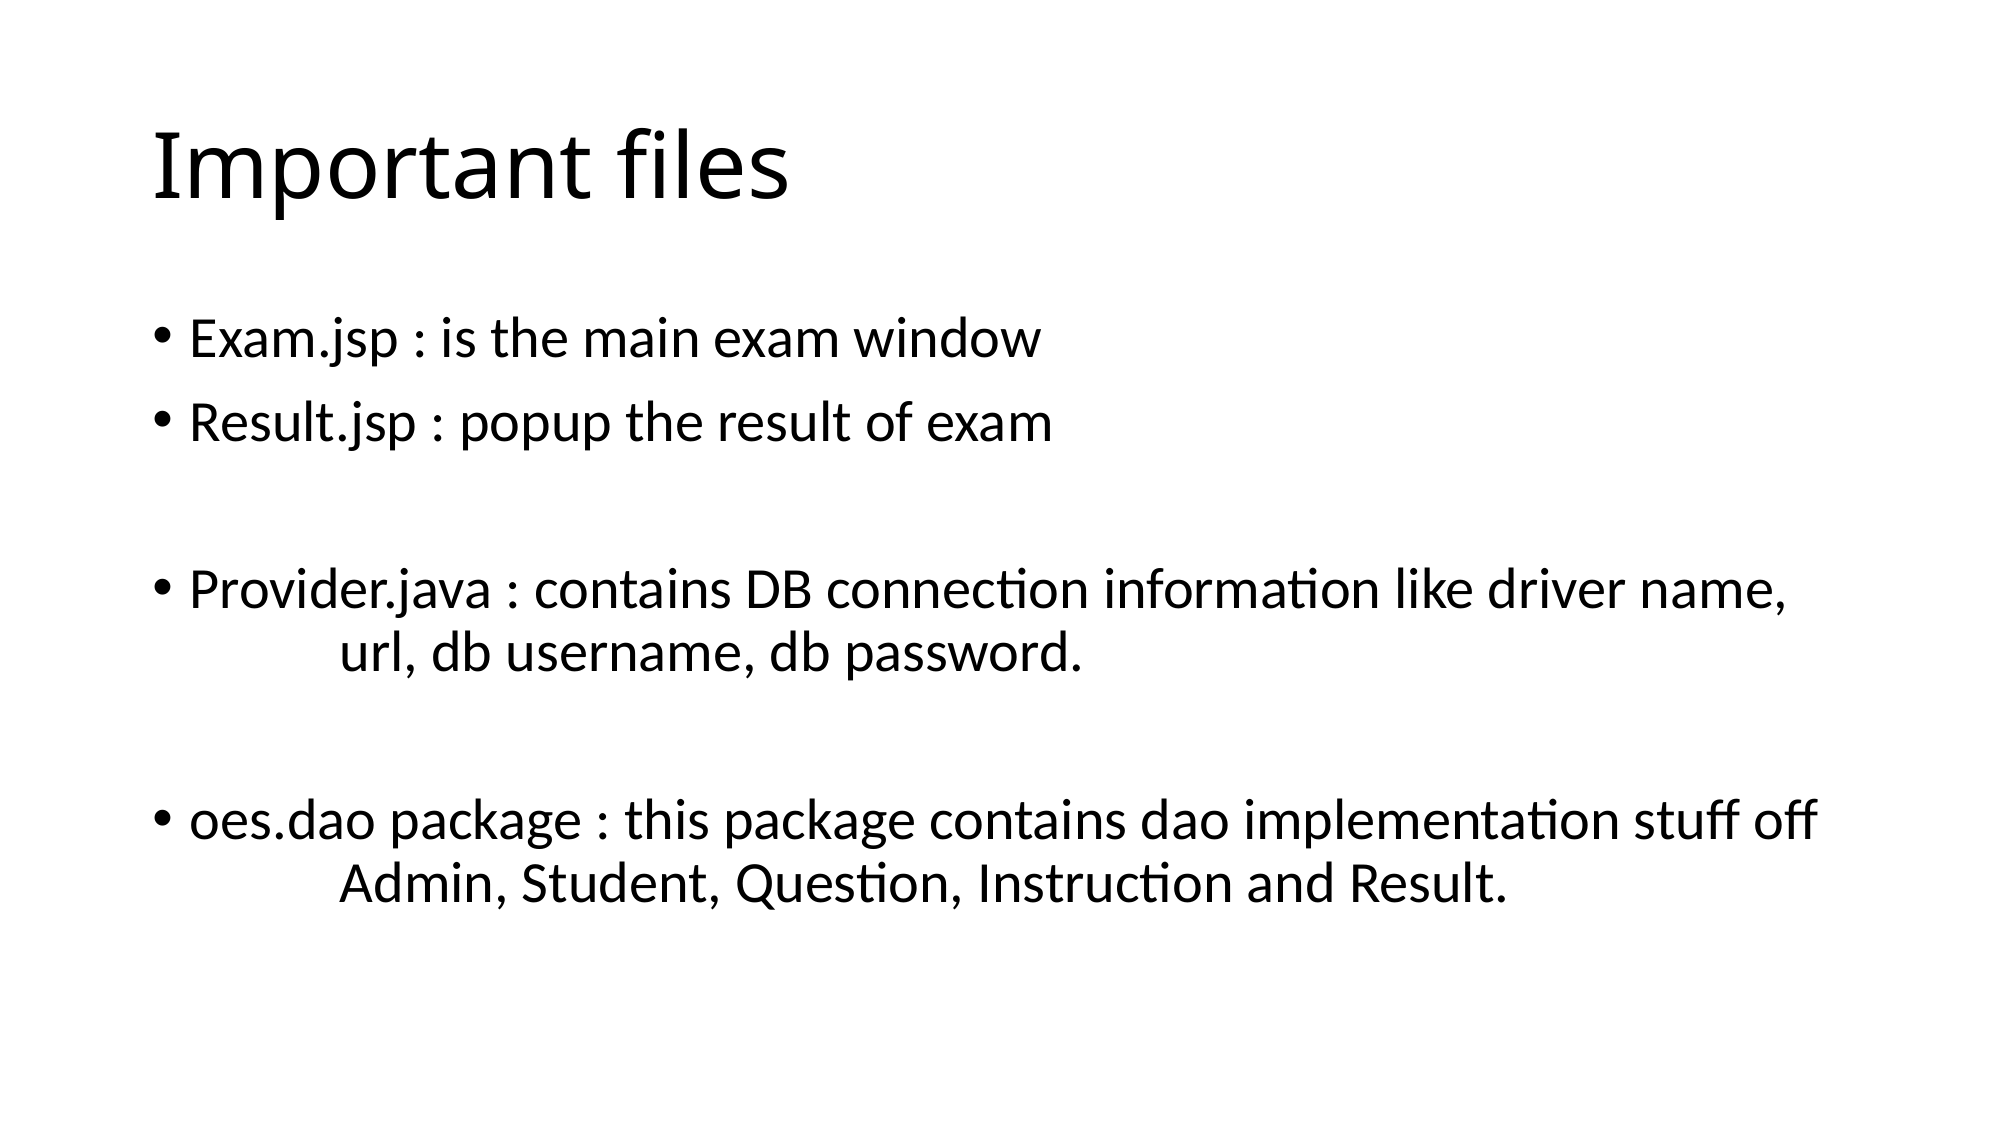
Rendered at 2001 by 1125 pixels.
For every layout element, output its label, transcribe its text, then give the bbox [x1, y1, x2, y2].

title Important files [137, 59, 1863, 278]
list Exam.jsp : is the main exam window Result.jsp : popup the result of exam Provider.java : contains DB connection information like driver name, url, db username, db password. oes.dao package : this package contains dao implementation stuff off Admin, Student, Question, Instruction and Result. [137, 299, 1863, 1014]
